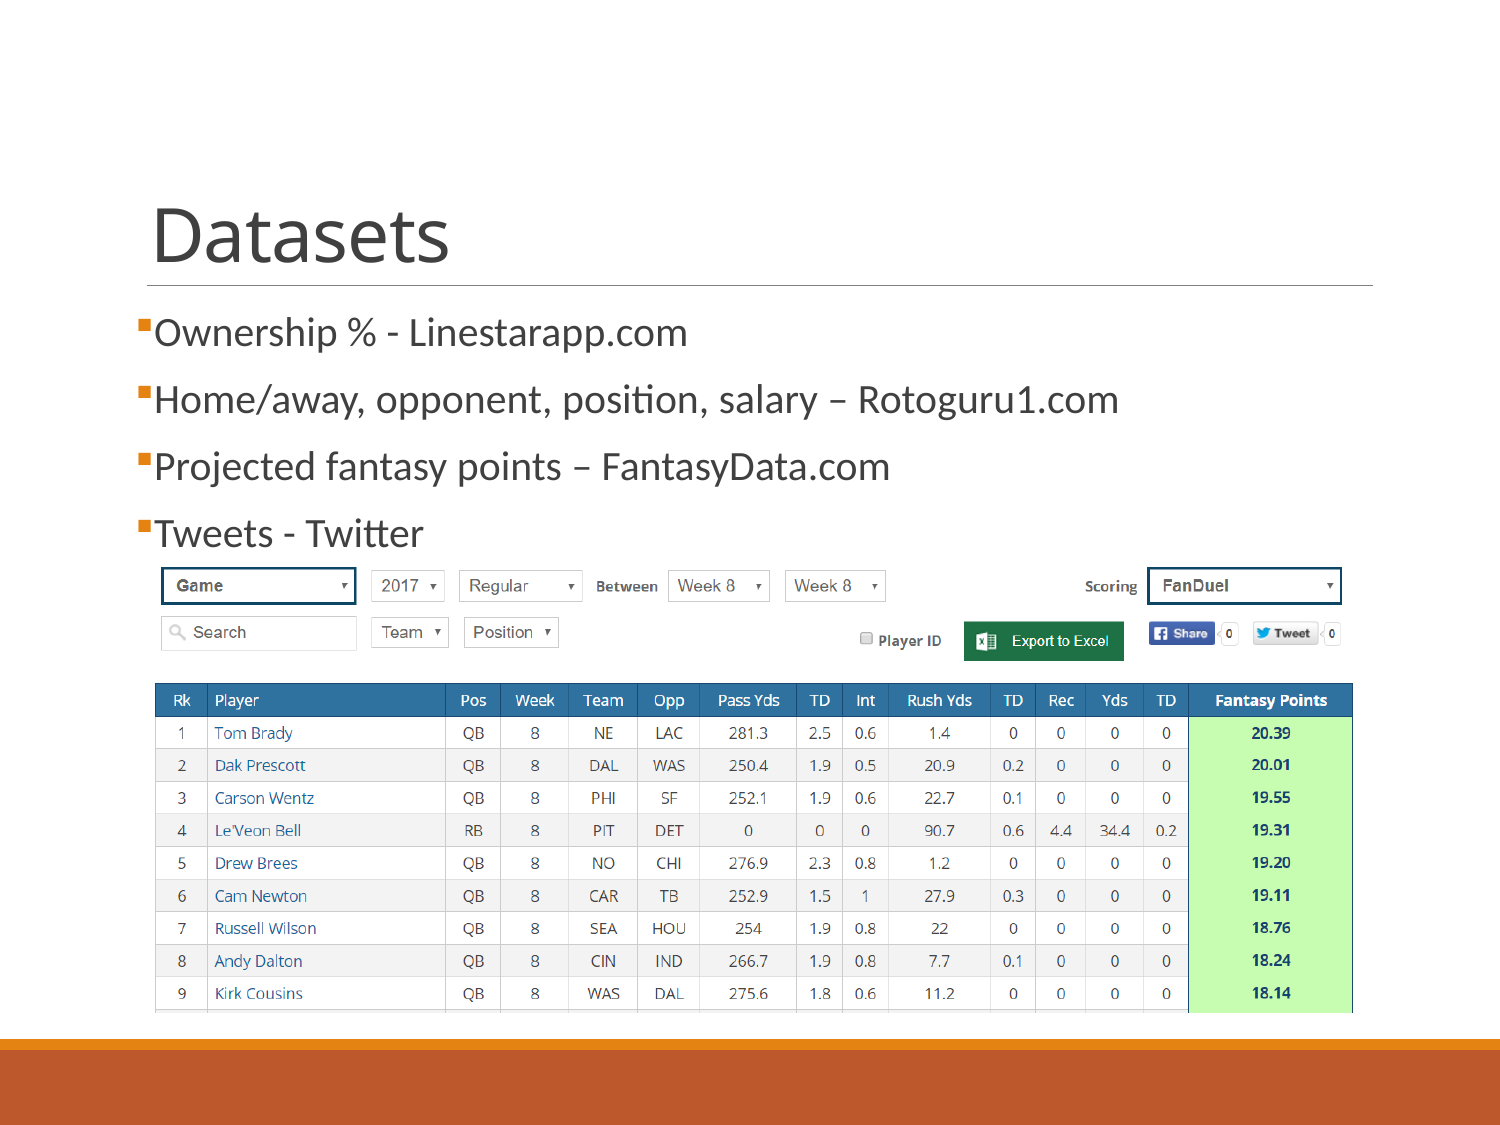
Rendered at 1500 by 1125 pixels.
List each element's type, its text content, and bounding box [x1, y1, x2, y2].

list Ownership % - Linestarapp.com Home/away, opponent, position, salary – Rotoguru1.com Projected fantasy points – FantasyData.com Tweets - Twitter [135, 302, 1373, 713]
title Datasets [135, 47, 1373, 285]
picture [152, 561, 1355, 1013]
